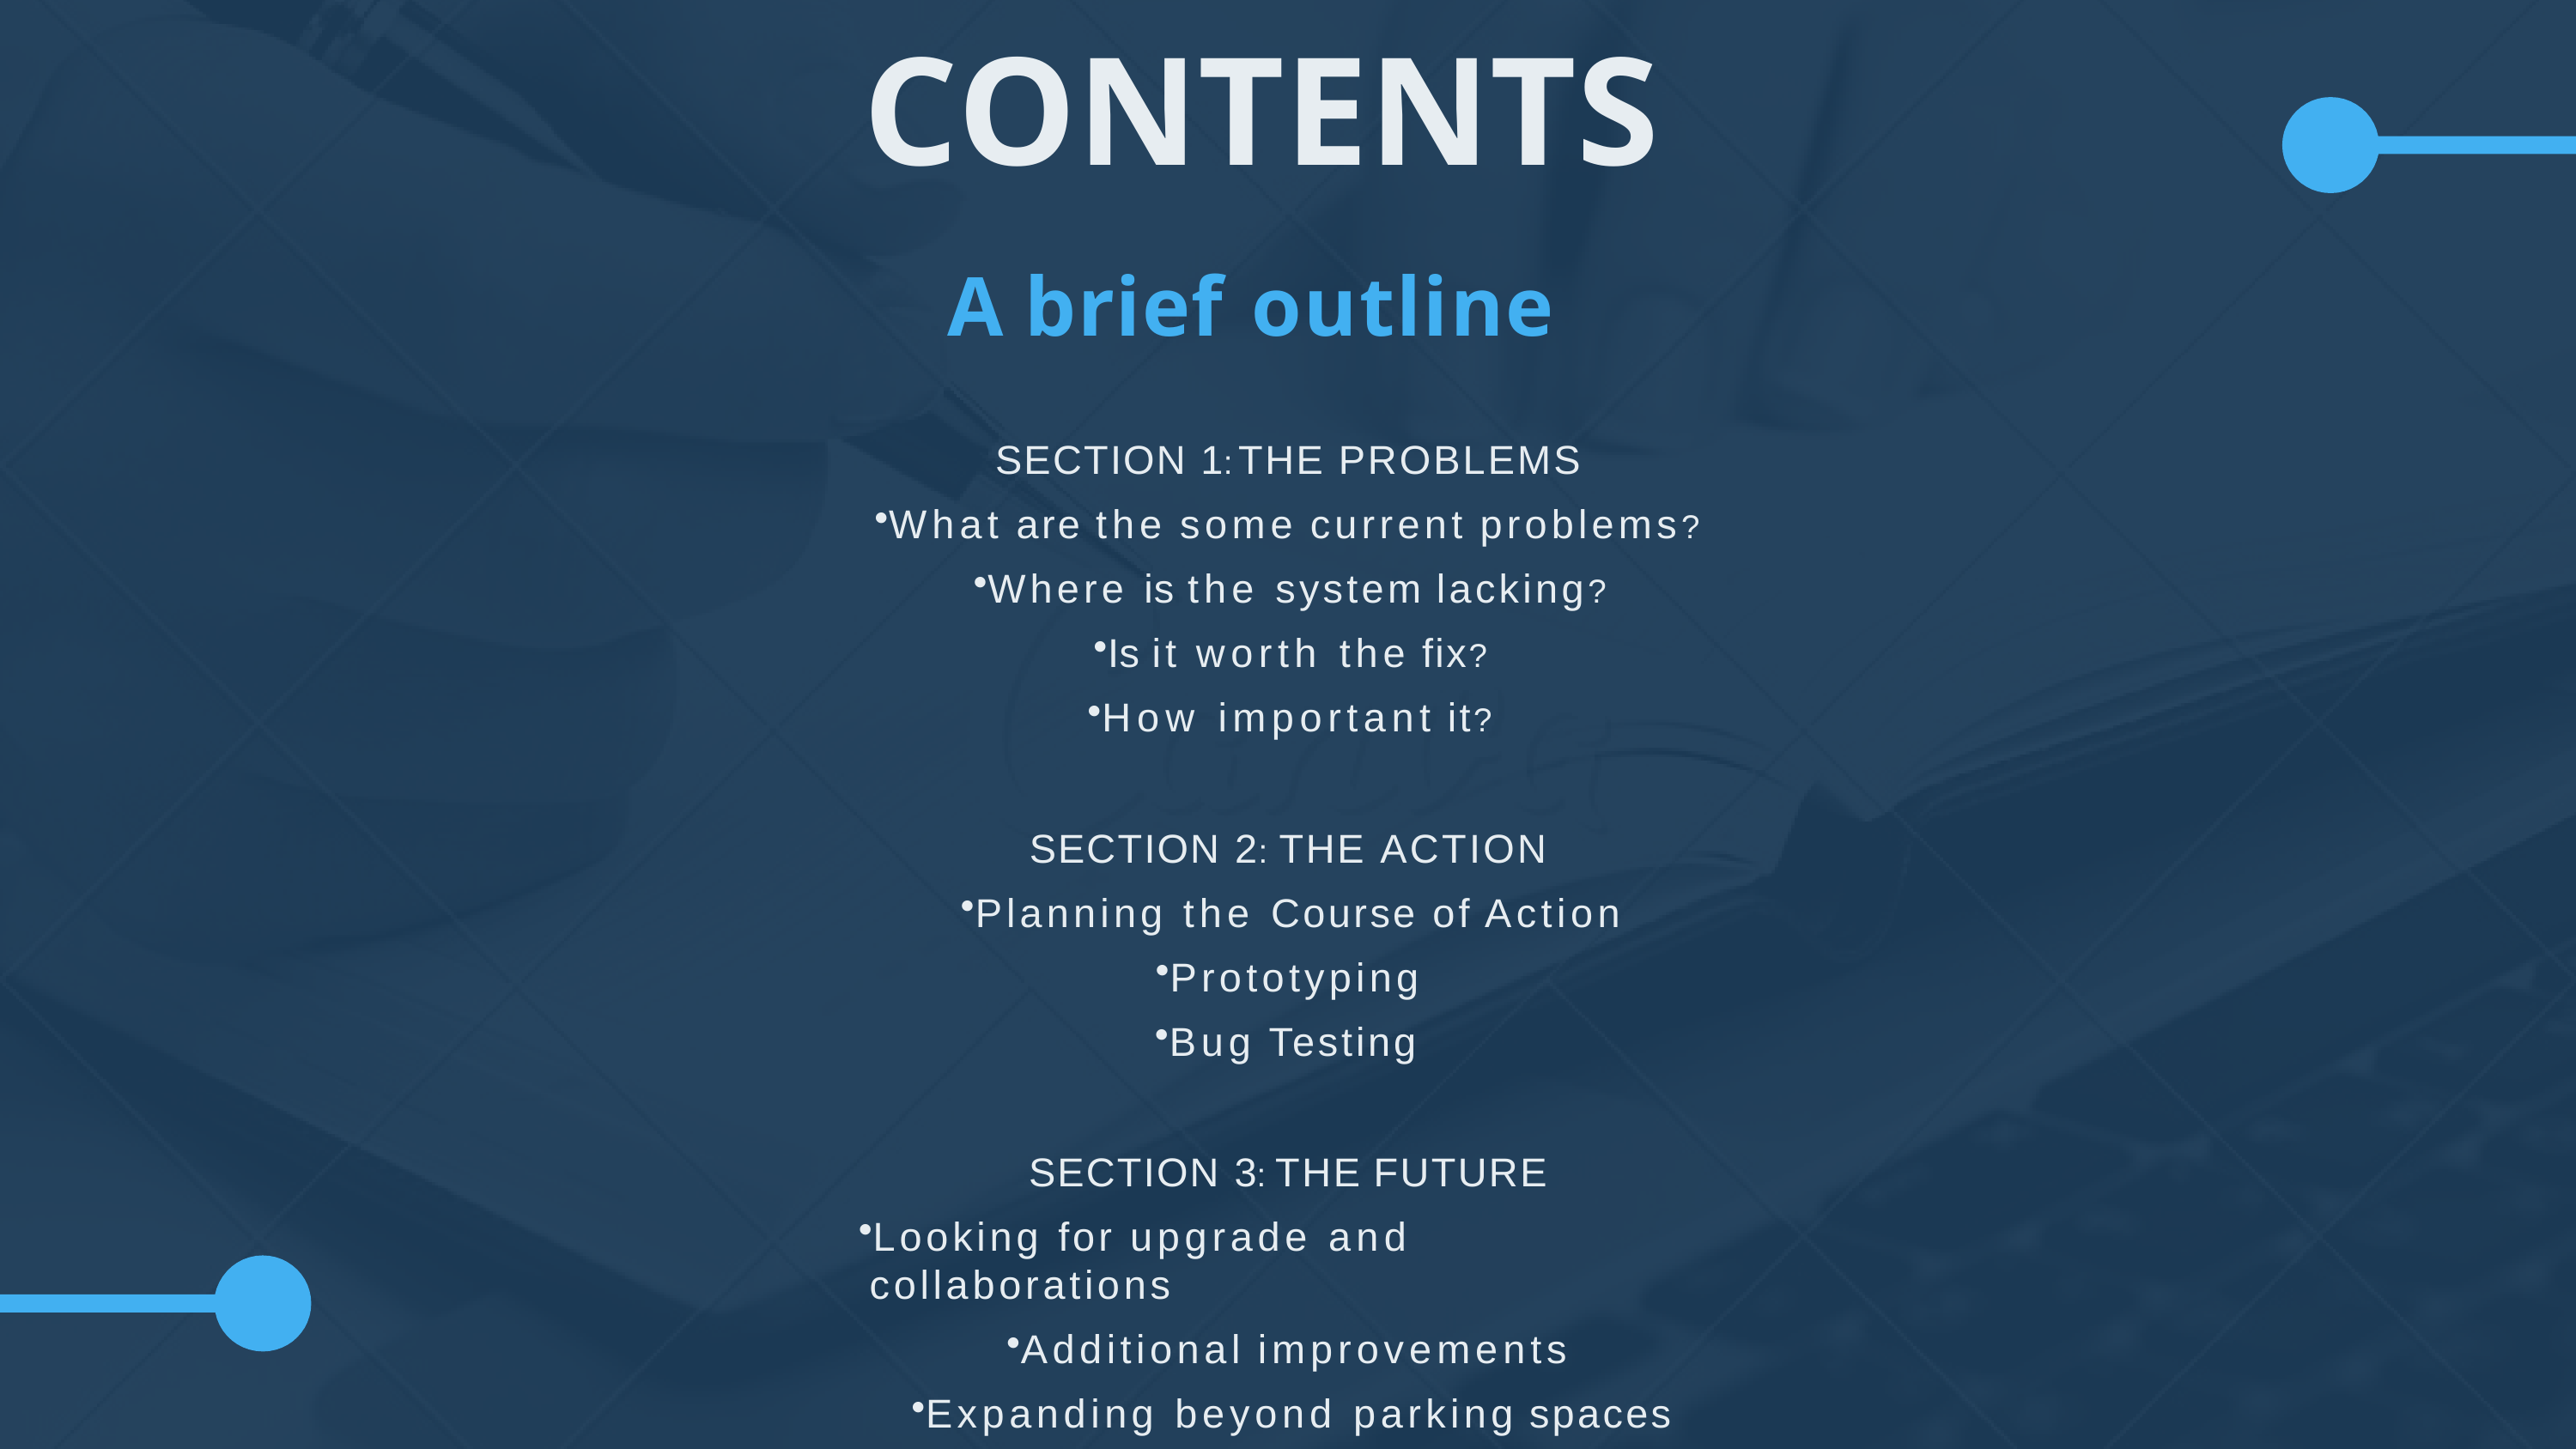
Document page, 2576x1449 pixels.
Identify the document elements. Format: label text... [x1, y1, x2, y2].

text_box A brief outline [945, 252, 1631, 353]
text_box [2281, 97, 2576, 194]
text_box [0, 0, 2576, 1449]
text_box SECTION 1: THE PROBLEMS What are the some current problems? Where is the system lacking? Is it worth the fix? How important it? SECTION 2: THE ACTION Planning the Course of Action Prototyping Bug Testing SECTION 3: THE FUTURE Looking for upgrade and collaborations Additional improvements Expanding beyond parking spaces [856, 416, 1720, 1436]
title CONTENTS [860, 14, 1716, 258]
text_box [0, 1255, 312, 1352]
